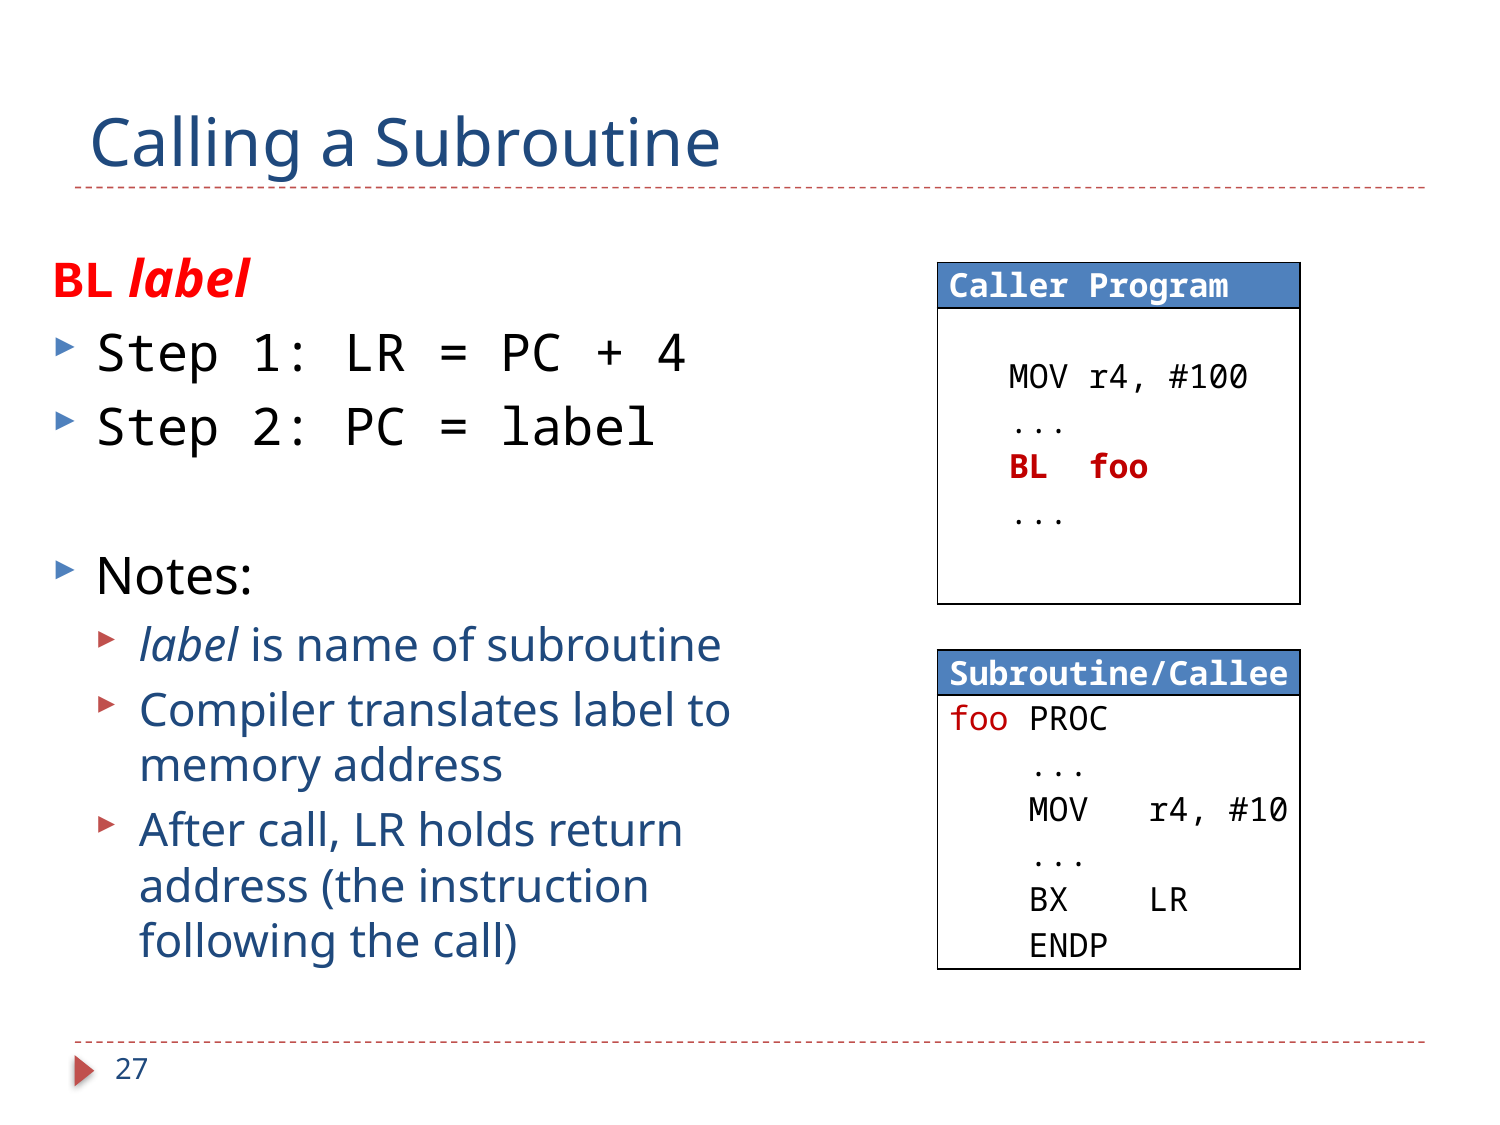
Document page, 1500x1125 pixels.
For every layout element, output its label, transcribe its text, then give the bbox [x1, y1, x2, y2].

list BL label Step 1: LR = PC + 4 Step 2: PC = label Notes: label is name of subroutine Compiler translates label to memory address After call, LR holds return address (the instruction following the call) [37, 237, 875, 980]
table_header Caller Program [938, 263, 1299, 307]
table_cell foo PROC ... MOV r4, #10 ... BX LR ENDP [938, 696, 1299, 968]
slide_number 27 [100, 1042, 426, 1103]
table_header Subroutine/Callee [938, 651, 1299, 694]
table_cell MOV r4, #100 ... BL foo ... [938, 309, 1299, 603]
title Calling a Subroutine [75, 24, 1425, 188]
